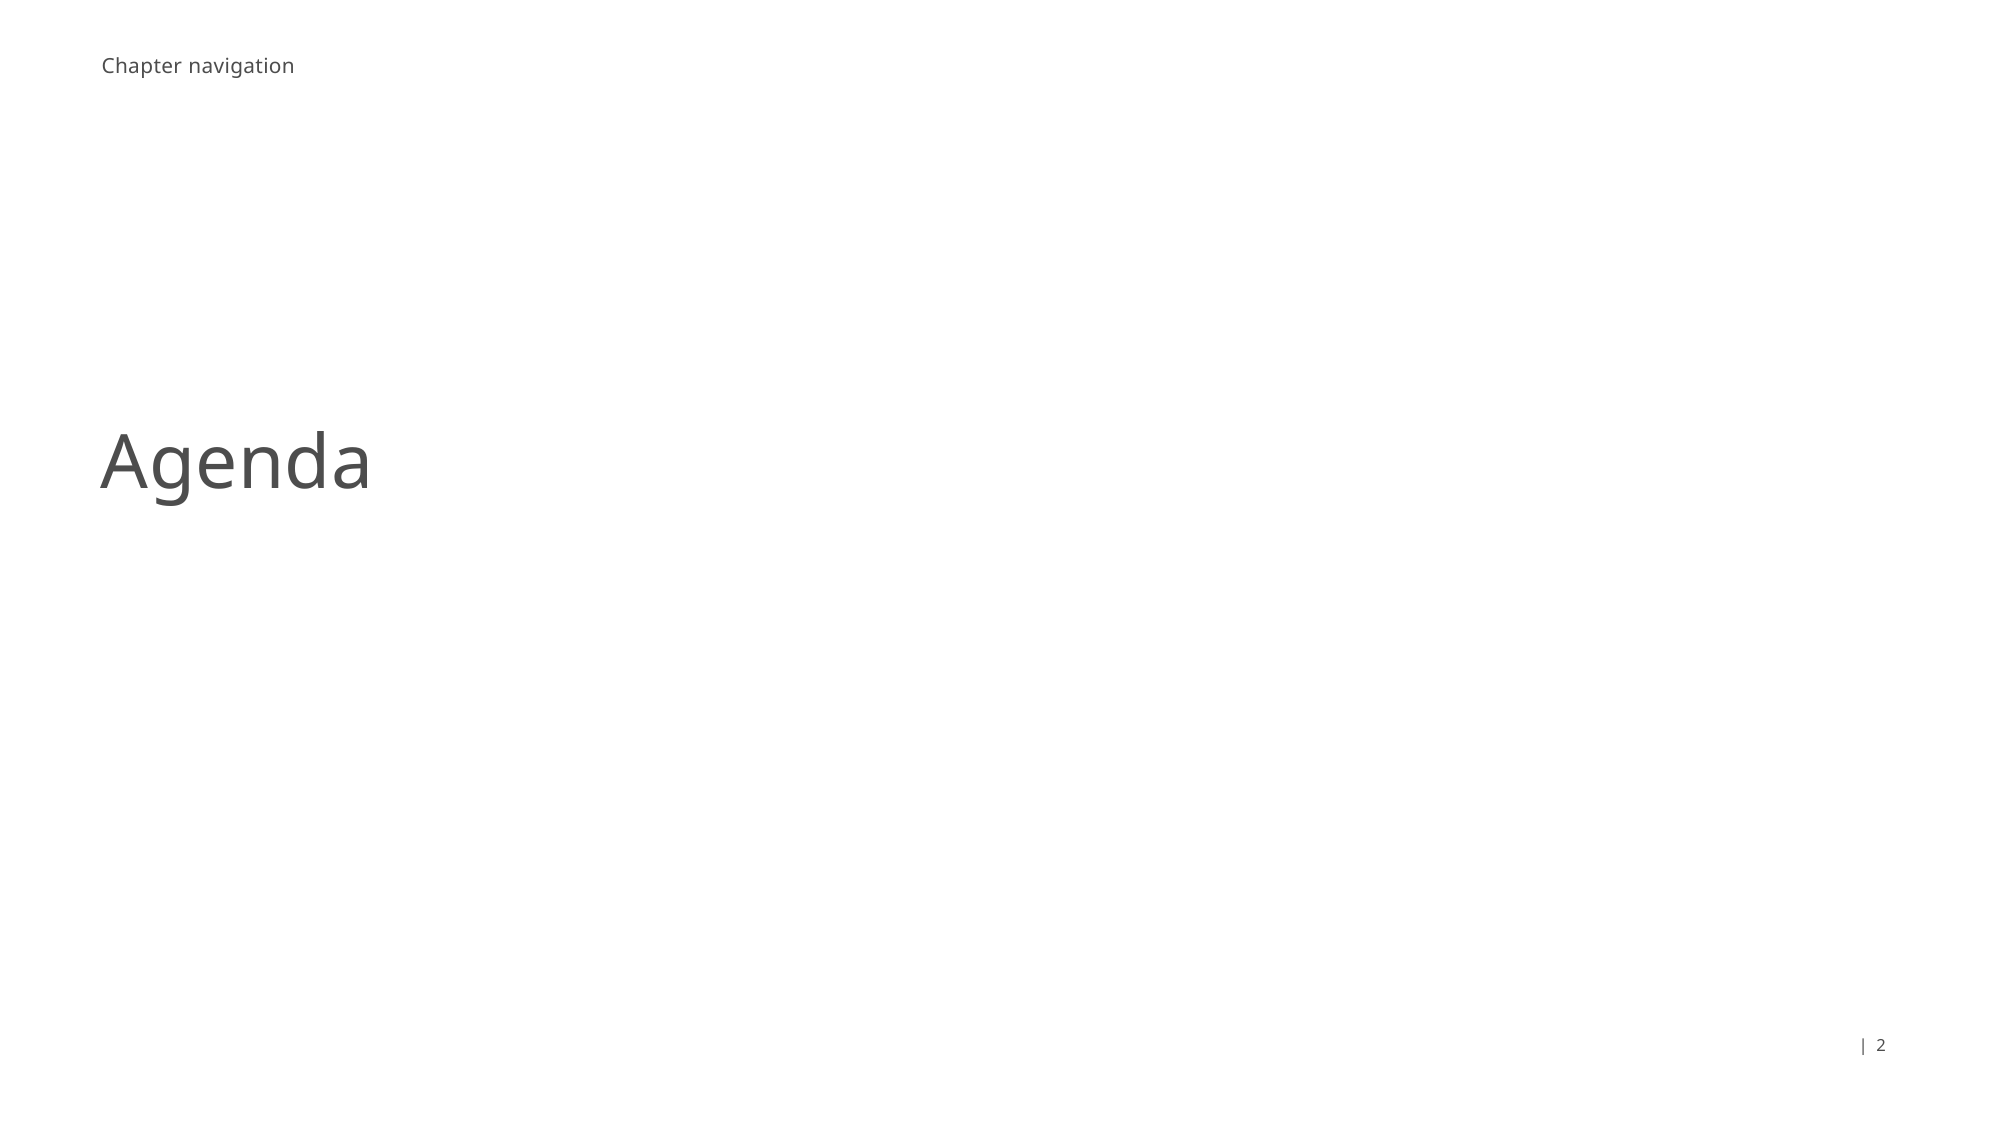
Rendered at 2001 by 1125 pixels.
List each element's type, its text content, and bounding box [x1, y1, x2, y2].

list Chapter navigation [101, 54, 977, 79]
title Agenda [100, 196, 516, 504]
slide_number | 2 [1838, 1035, 1886, 1059]
